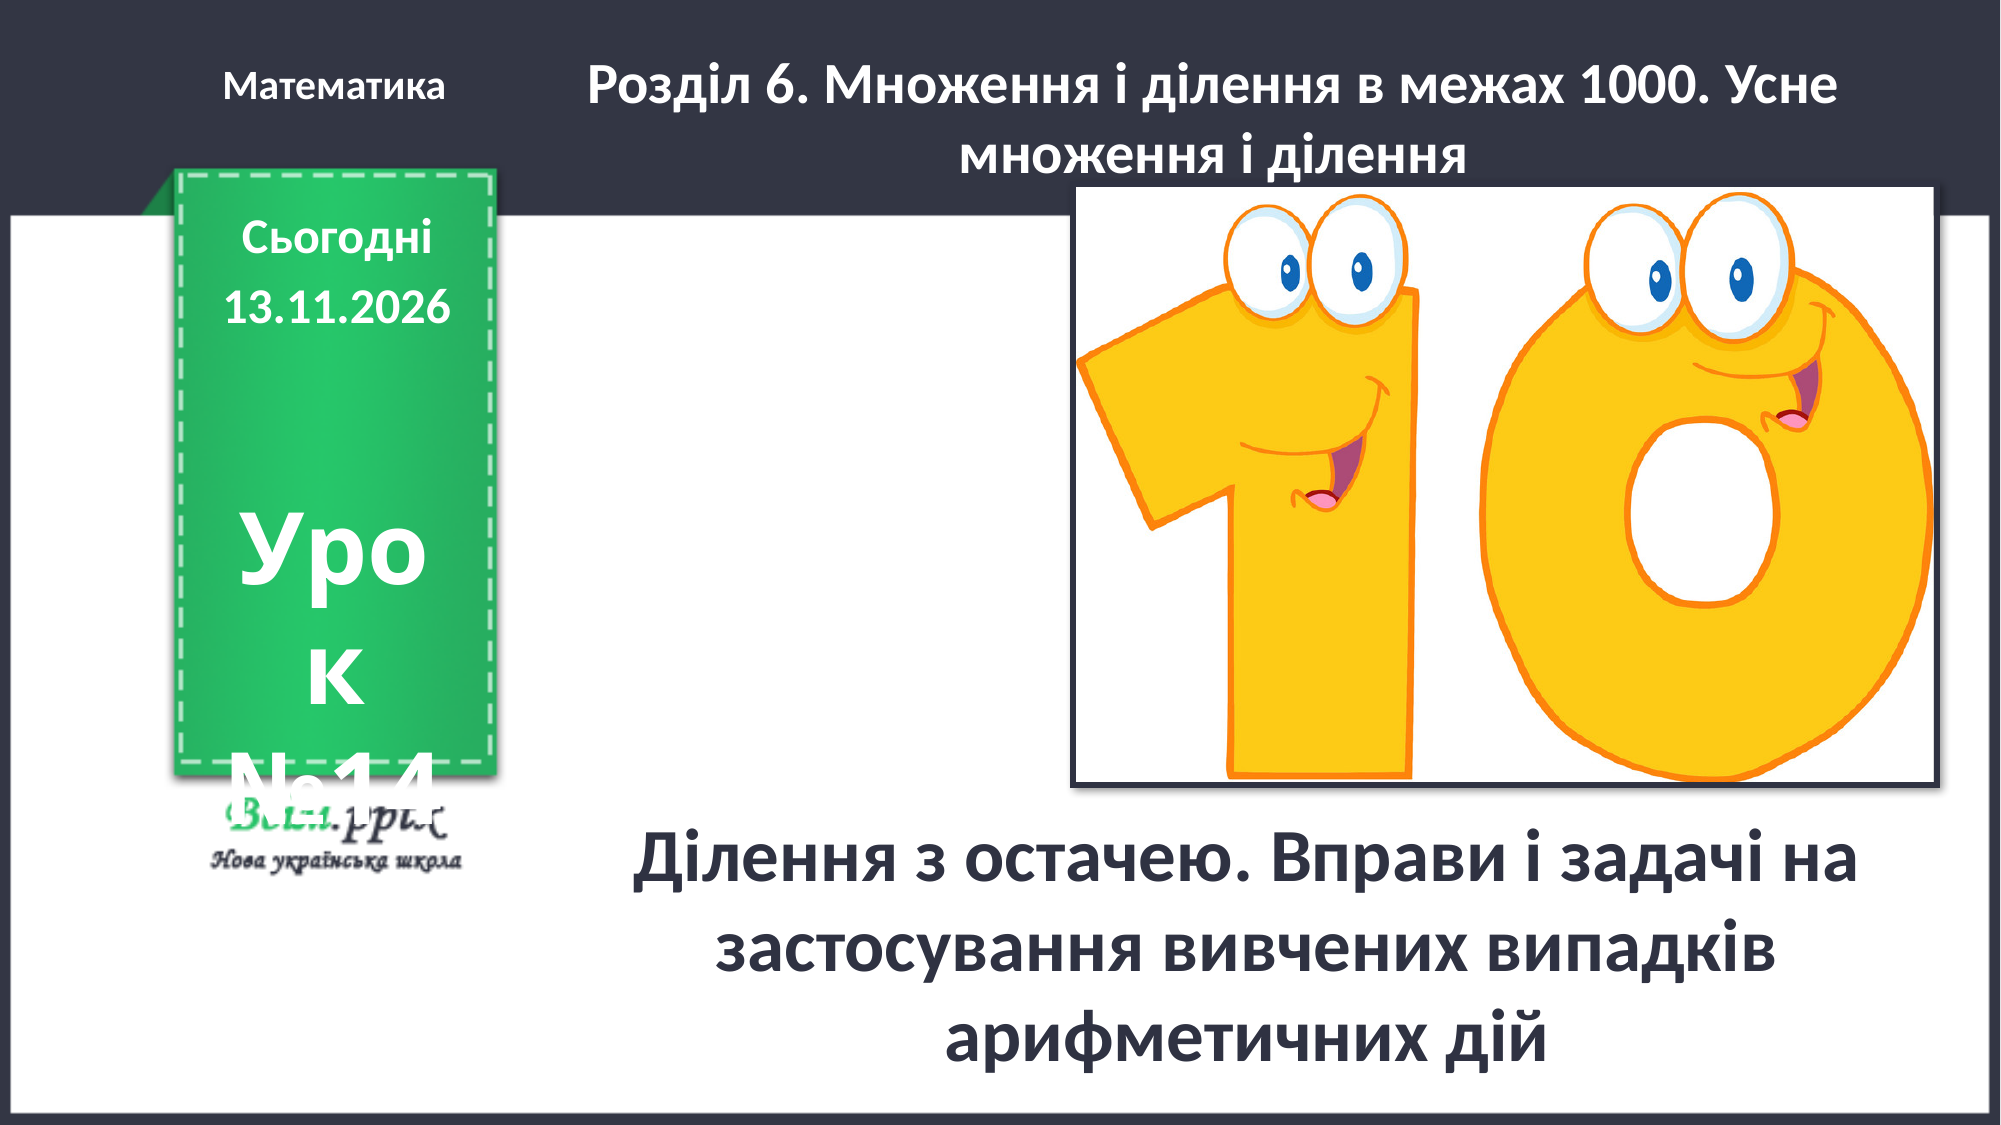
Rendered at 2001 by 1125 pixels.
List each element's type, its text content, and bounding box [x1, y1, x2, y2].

text_box Сьогодні [227, 196, 477, 272]
text_box Ділення з остачею. Вправи і задачі на застосування вивчених випадків арифметичних дій [531, 799, 1964, 1085]
text_box Математика [137, 50, 493, 116]
text_box Розділ 6. Множення і ділення в межах 1000. Усне множення і ділення [493, 38, 1934, 193]
picture [0, 0, 2001, 1125]
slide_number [206, 272, 467, 334]
text_box Урок №148 [204, 477, 464, 972]
